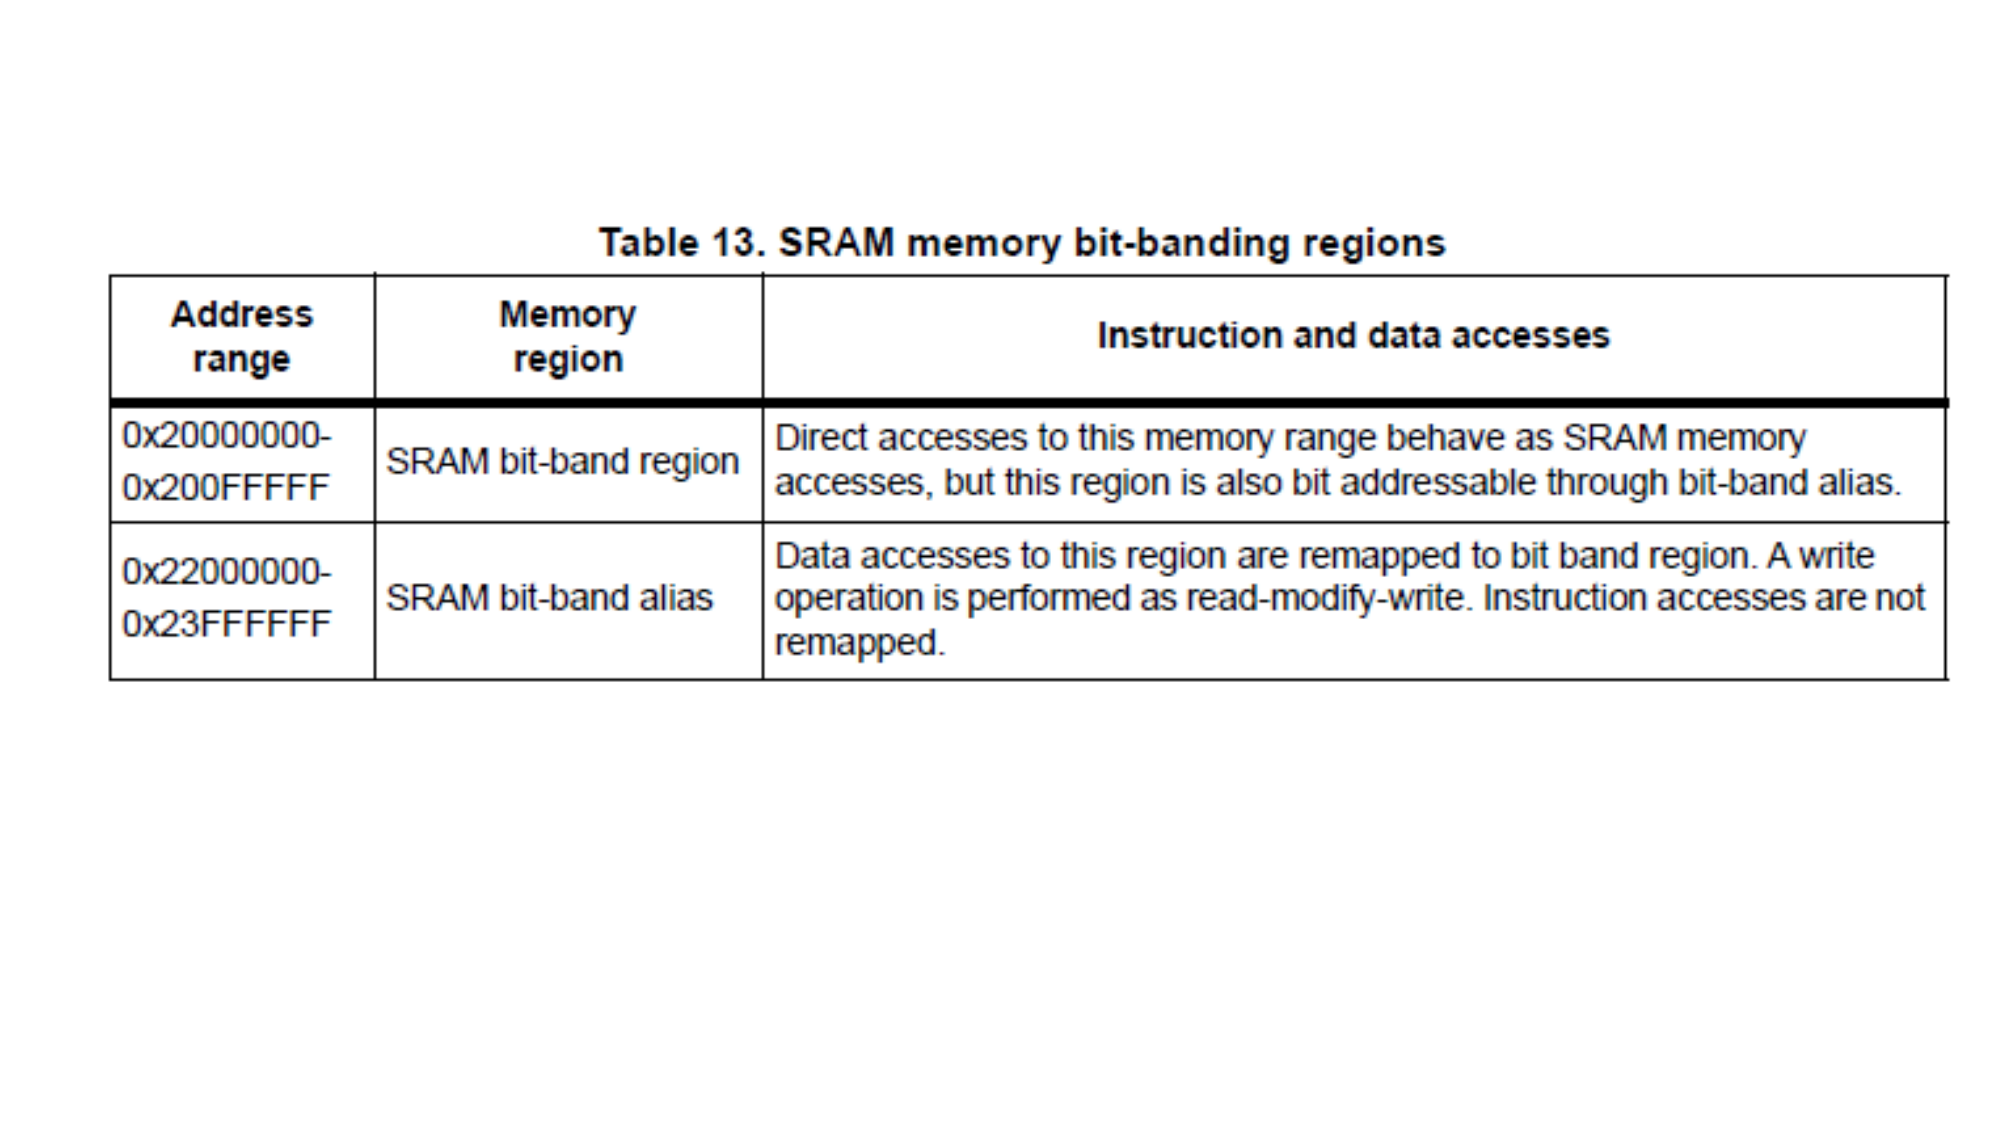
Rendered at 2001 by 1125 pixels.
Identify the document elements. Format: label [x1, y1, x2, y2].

picture [73, 207, 2000, 717]
